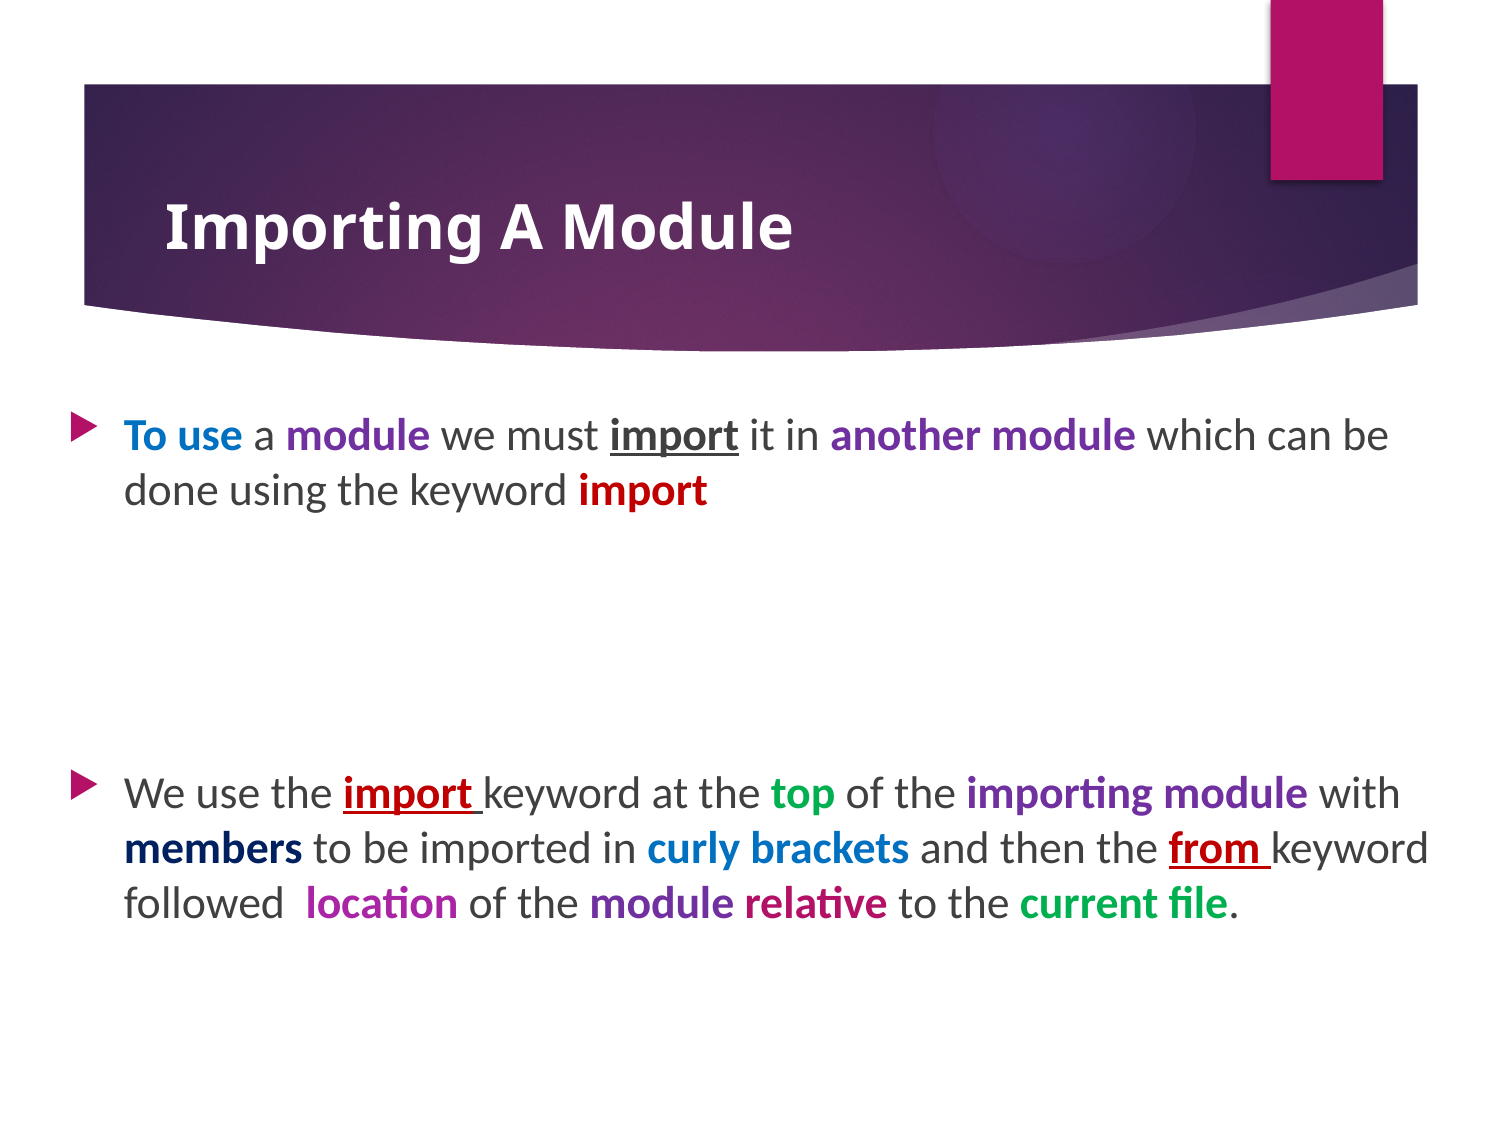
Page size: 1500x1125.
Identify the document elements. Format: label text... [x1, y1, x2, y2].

list To use a module we must import it in another module which can be done using the keyword import We use the import keyword at the top of the importing module with members to be imported in curly brackets and then the from keyword followed location of the module relative to the current file. [52, 397, 1448, 1125]
text_box Importing A Module [112, 97, 992, 272]
